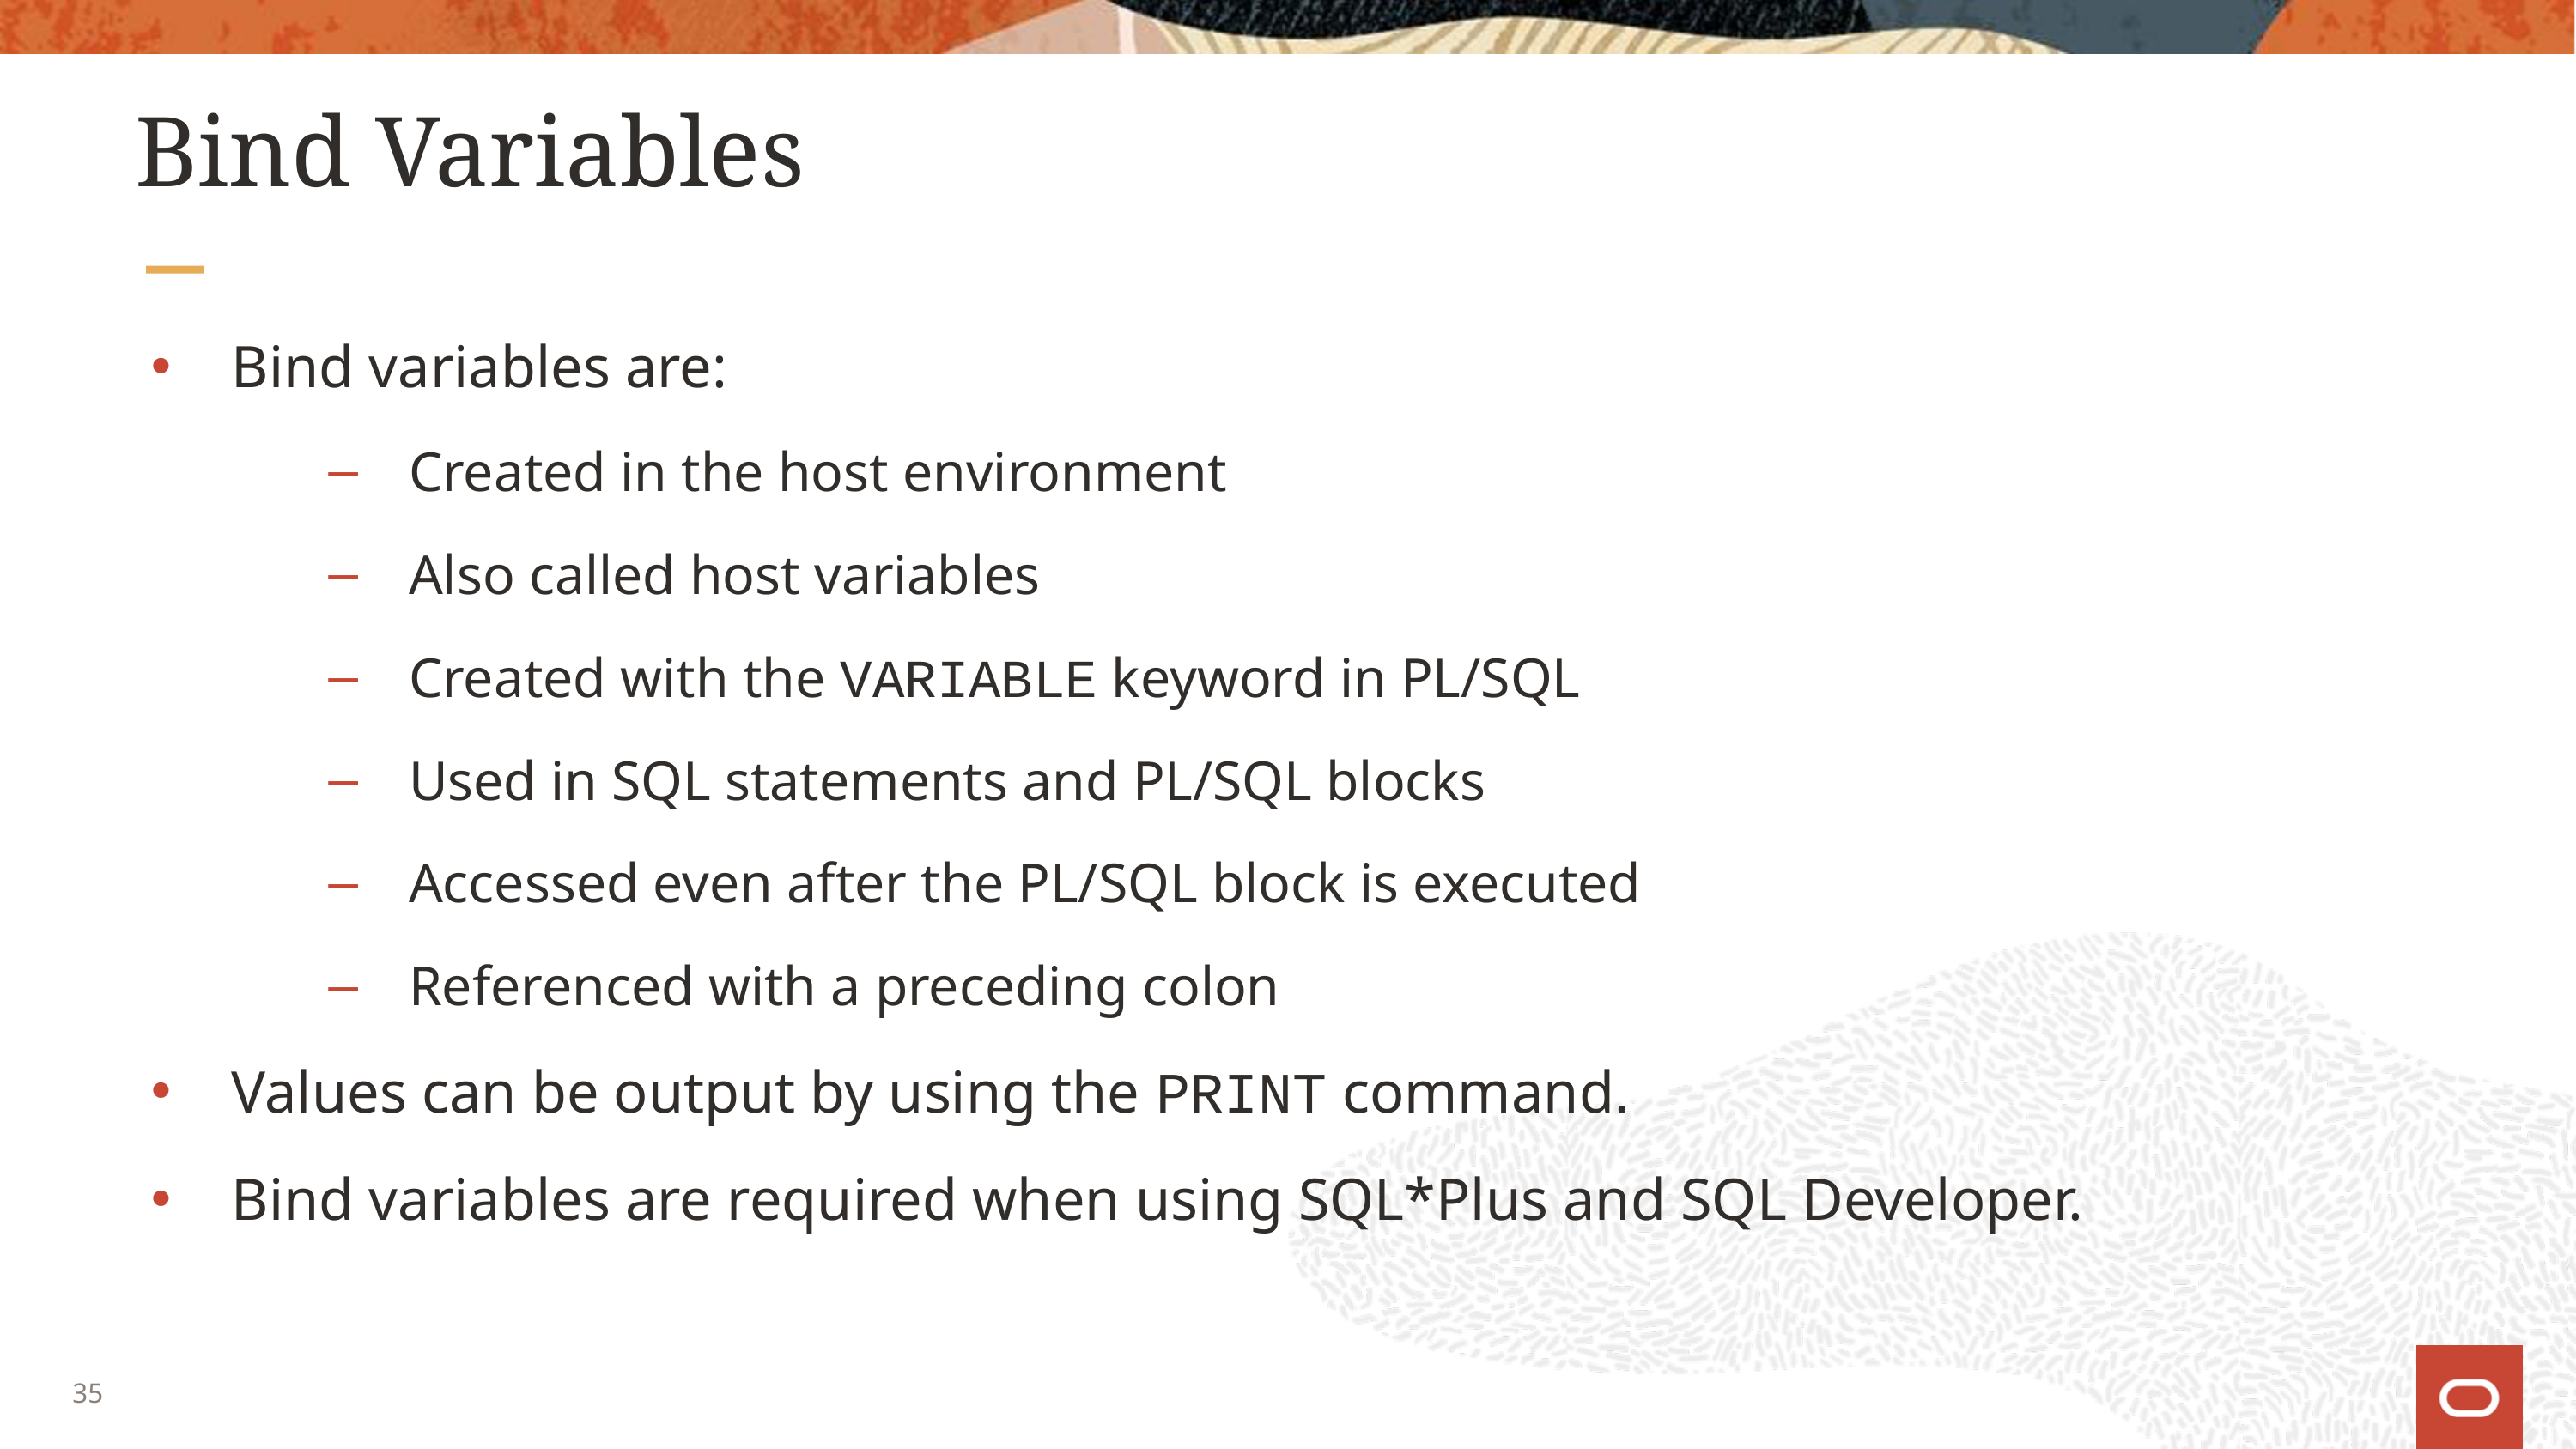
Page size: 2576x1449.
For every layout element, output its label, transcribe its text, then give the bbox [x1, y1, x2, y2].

picture [2416, 1345, 2523, 1449]
list Bind variables are: Created in the host environment Also called host variables Created with the VARIABLE keyword in PL/SQL Used in SQL statements and PL/SQL blocks Accessed even after the PL/SQL block is executed Referenced with a preceding colon Values can be output by using the PRINT command. Bind variables are required when using SQL*Plus and SQL Developer. [131, 319, 2445, 1343]
title Bind Variables [131, 86, 2445, 252]
picture [0, 0, 2576, 54]
